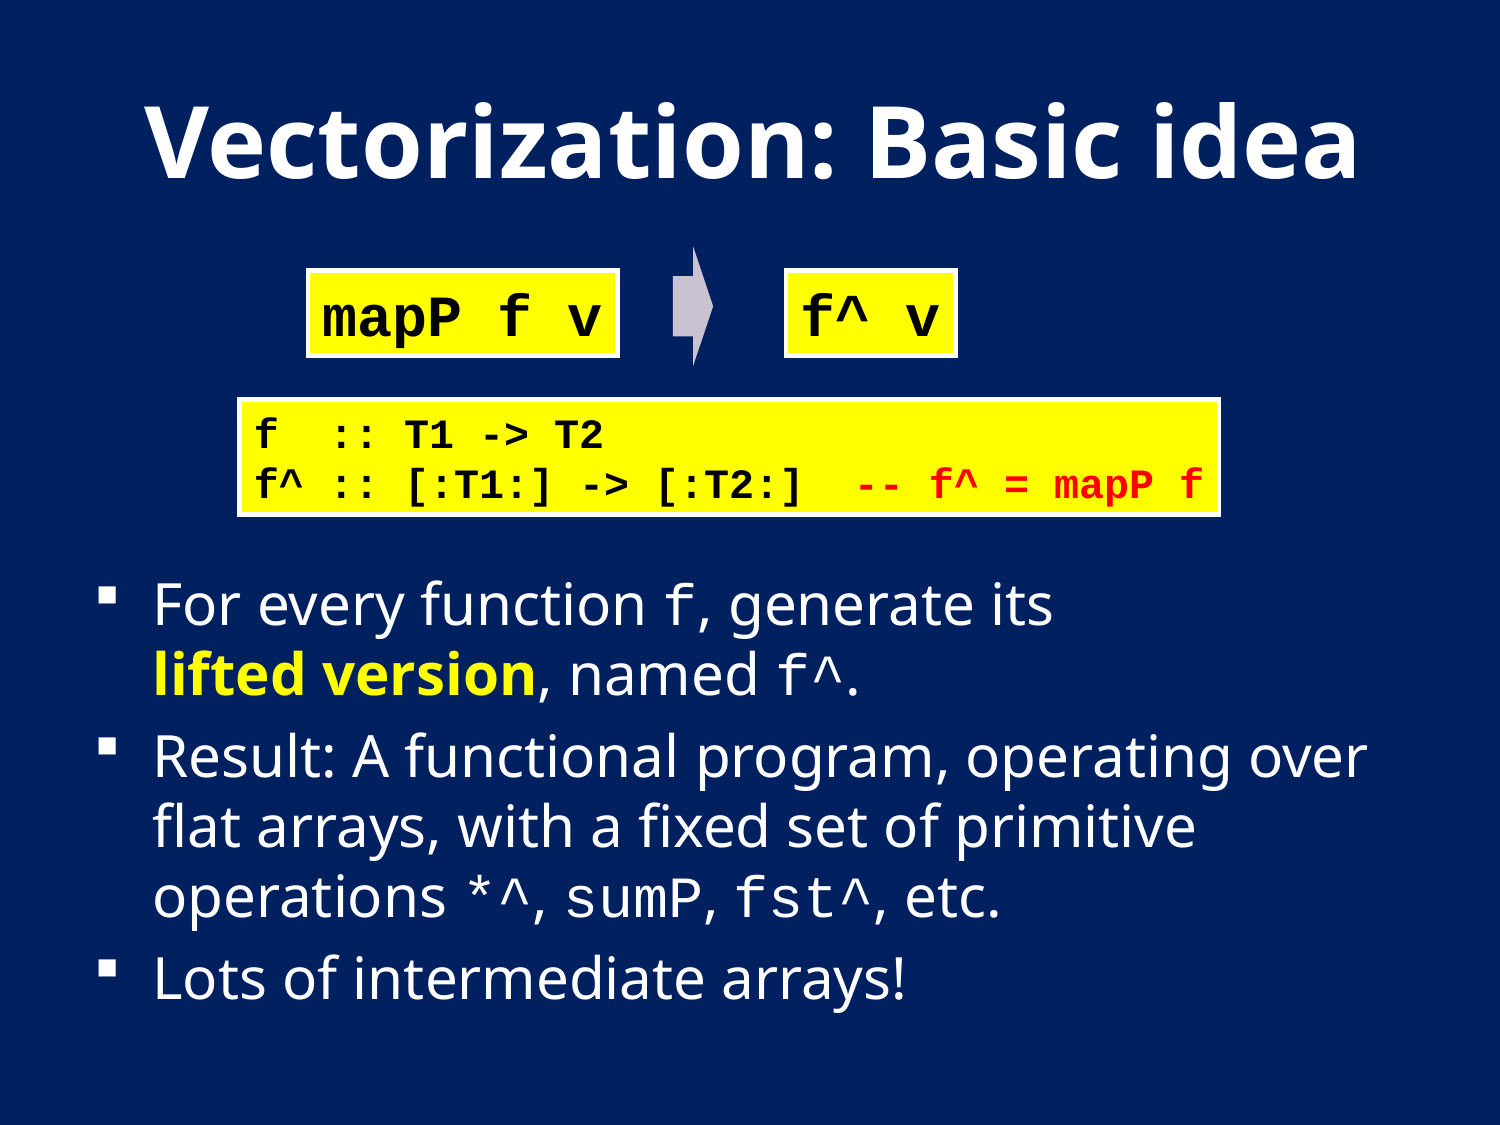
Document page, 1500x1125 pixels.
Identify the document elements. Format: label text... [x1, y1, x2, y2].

text_box f^ v [785, 270, 956, 356]
title Vectorization: Basic idea [54, 45, 1455, 233]
text_box mapP f v [307, 270, 618, 356]
text_box For every function f, generate its lifted version, named f^. Result: A functional program, operating over flat arrays, with a fixed set of primitive operations *^, sumP, fst^, etc. Lots of intermediate arrays! [79, 560, 1430, 1075]
text_box [672, 246, 714, 367]
text_box f :: T1 -> T2 f^ :: [:T1:] -> [:T2:] -- f^ = mapP f [239, 399, 1220, 515]
